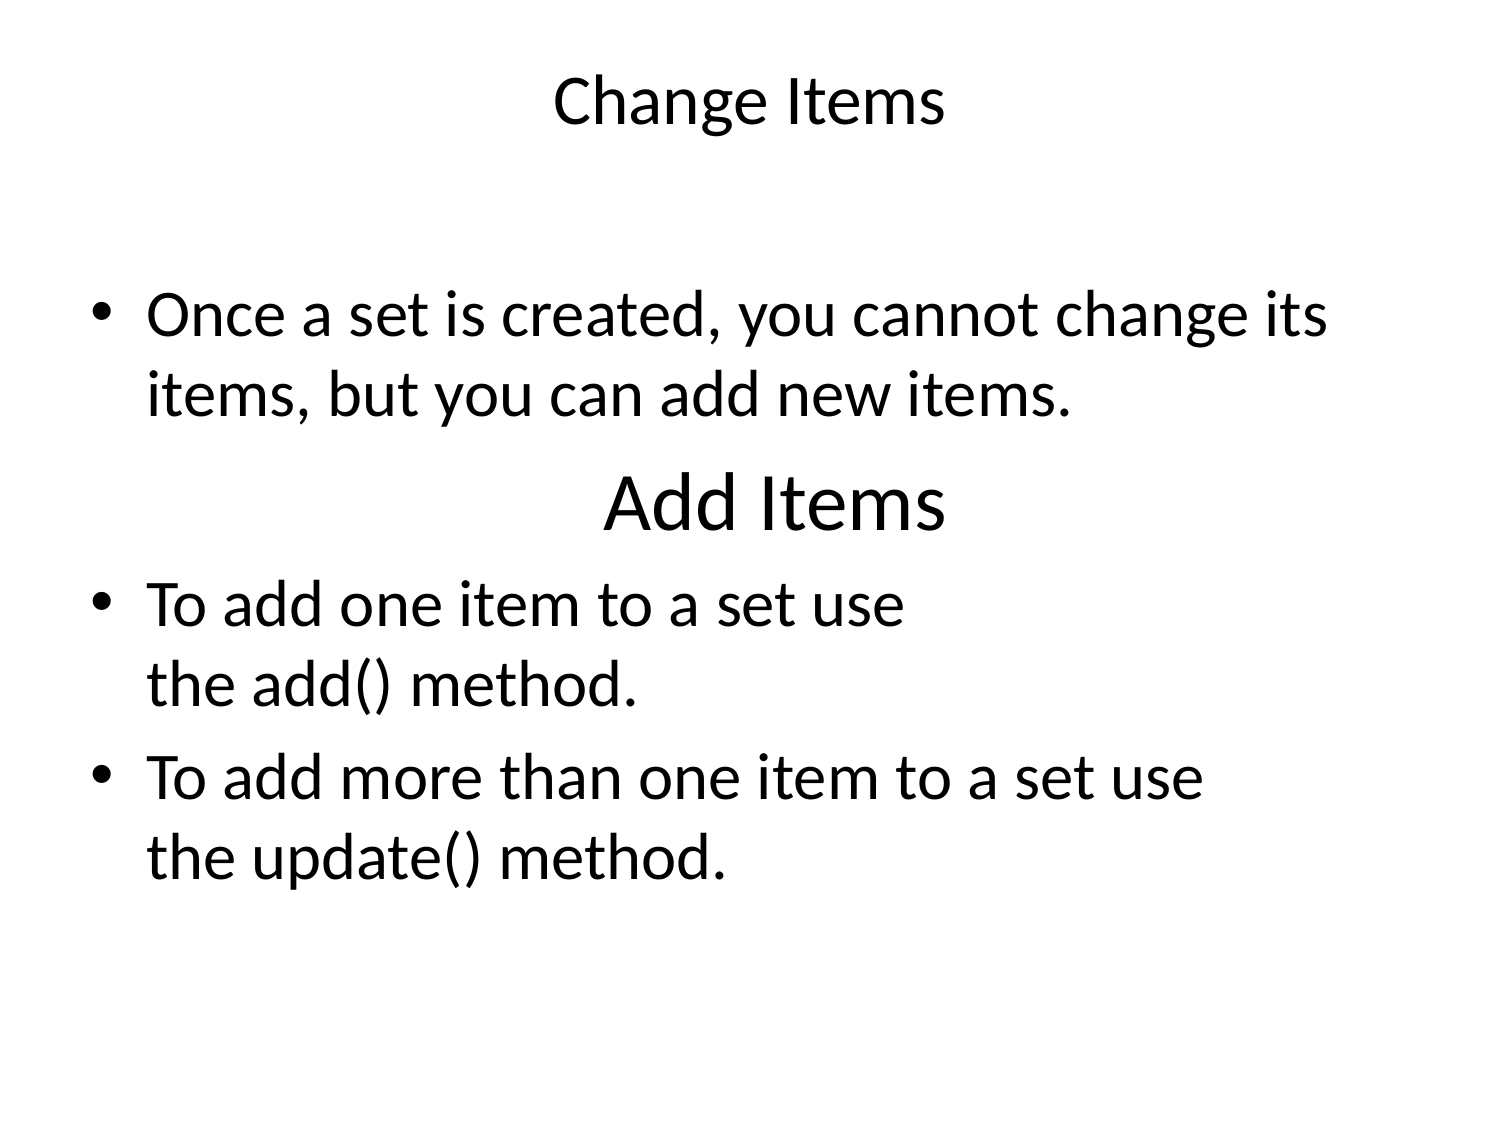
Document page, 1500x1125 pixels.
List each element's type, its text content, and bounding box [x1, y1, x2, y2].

list Once a set is created, you cannot change its items, but you can add new items. Add Items To add one item to a set use the add() method. To add more than one item to a set use the update() method. [75, 262, 1425, 1005]
title Change Items [75, 45, 1425, 233]
